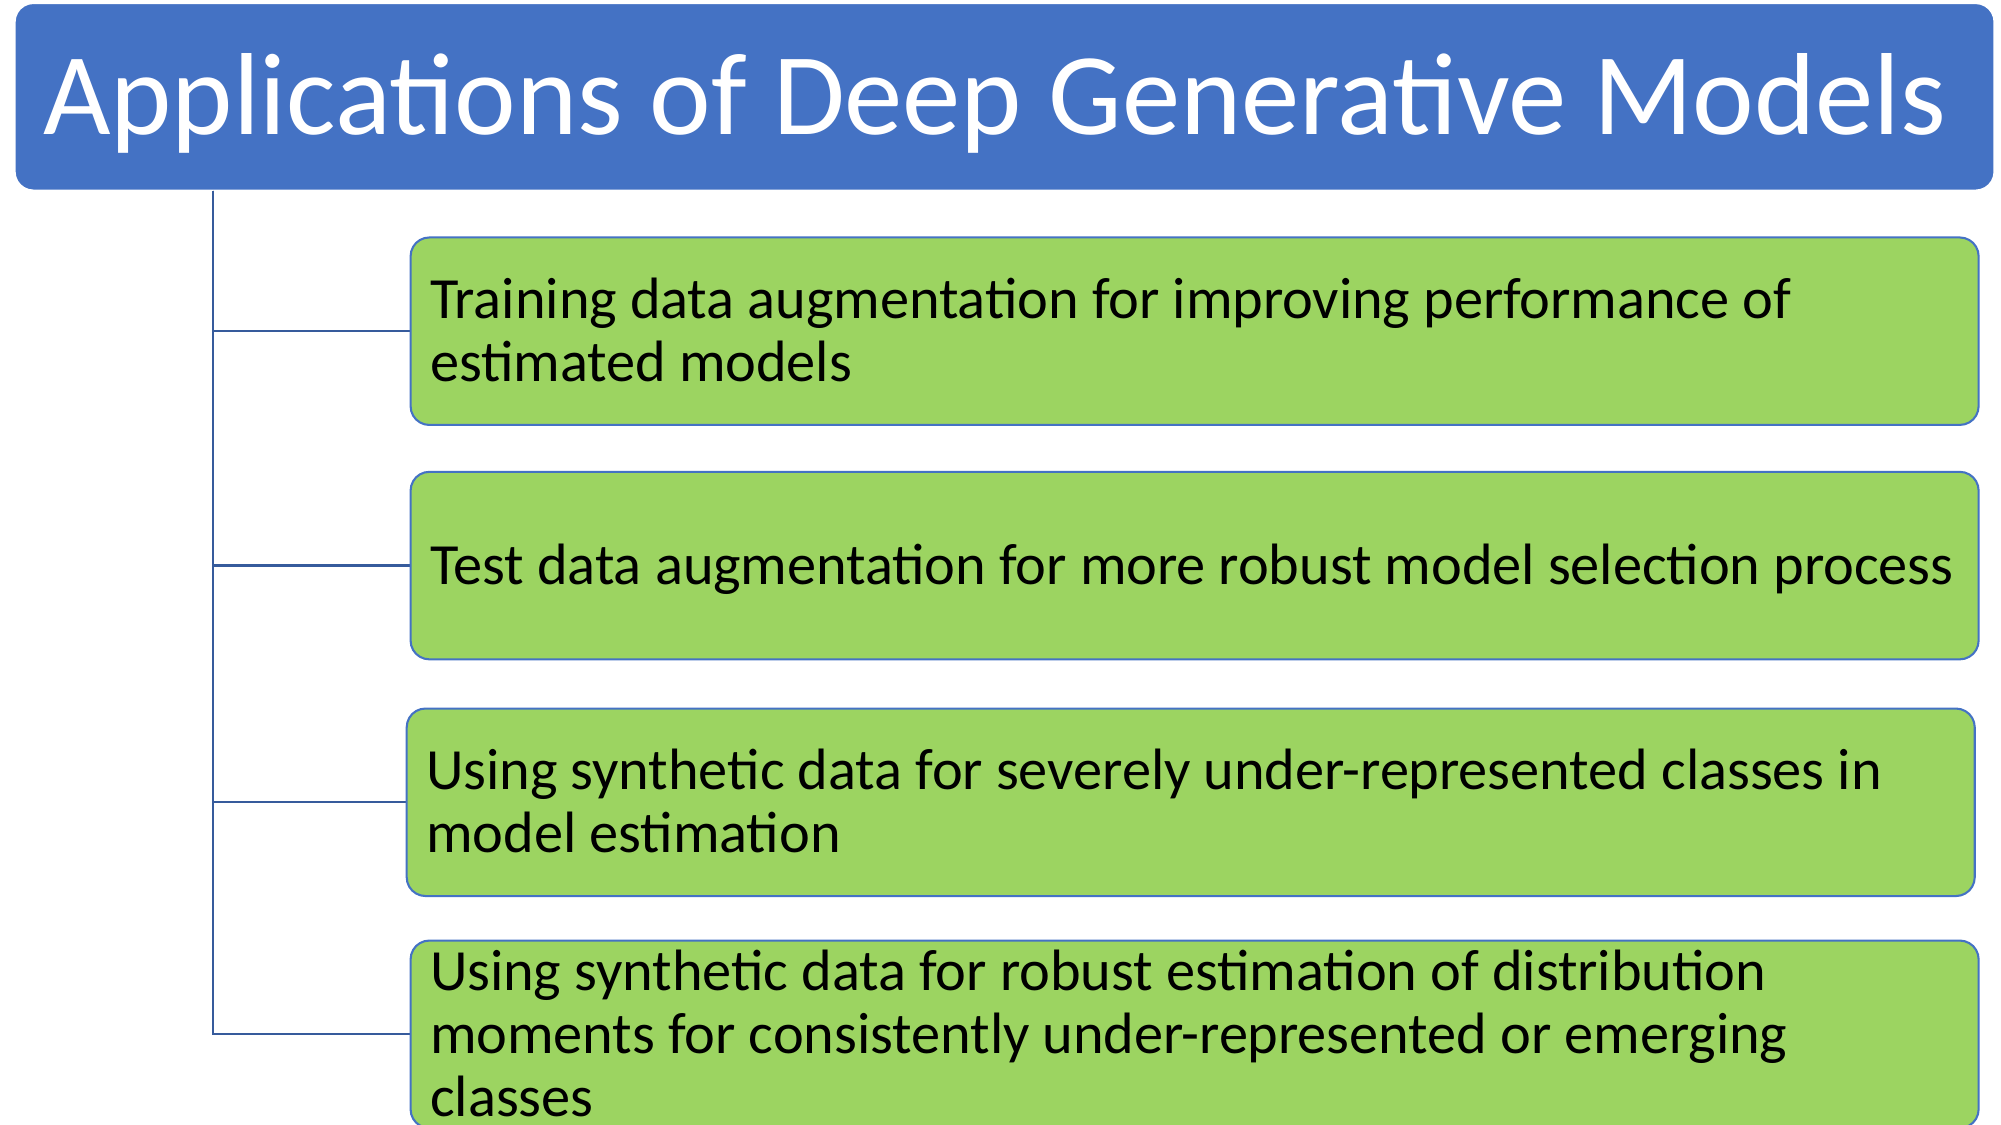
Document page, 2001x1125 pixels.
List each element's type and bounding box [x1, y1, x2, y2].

text_box [4, 2, 2000, 1125]
